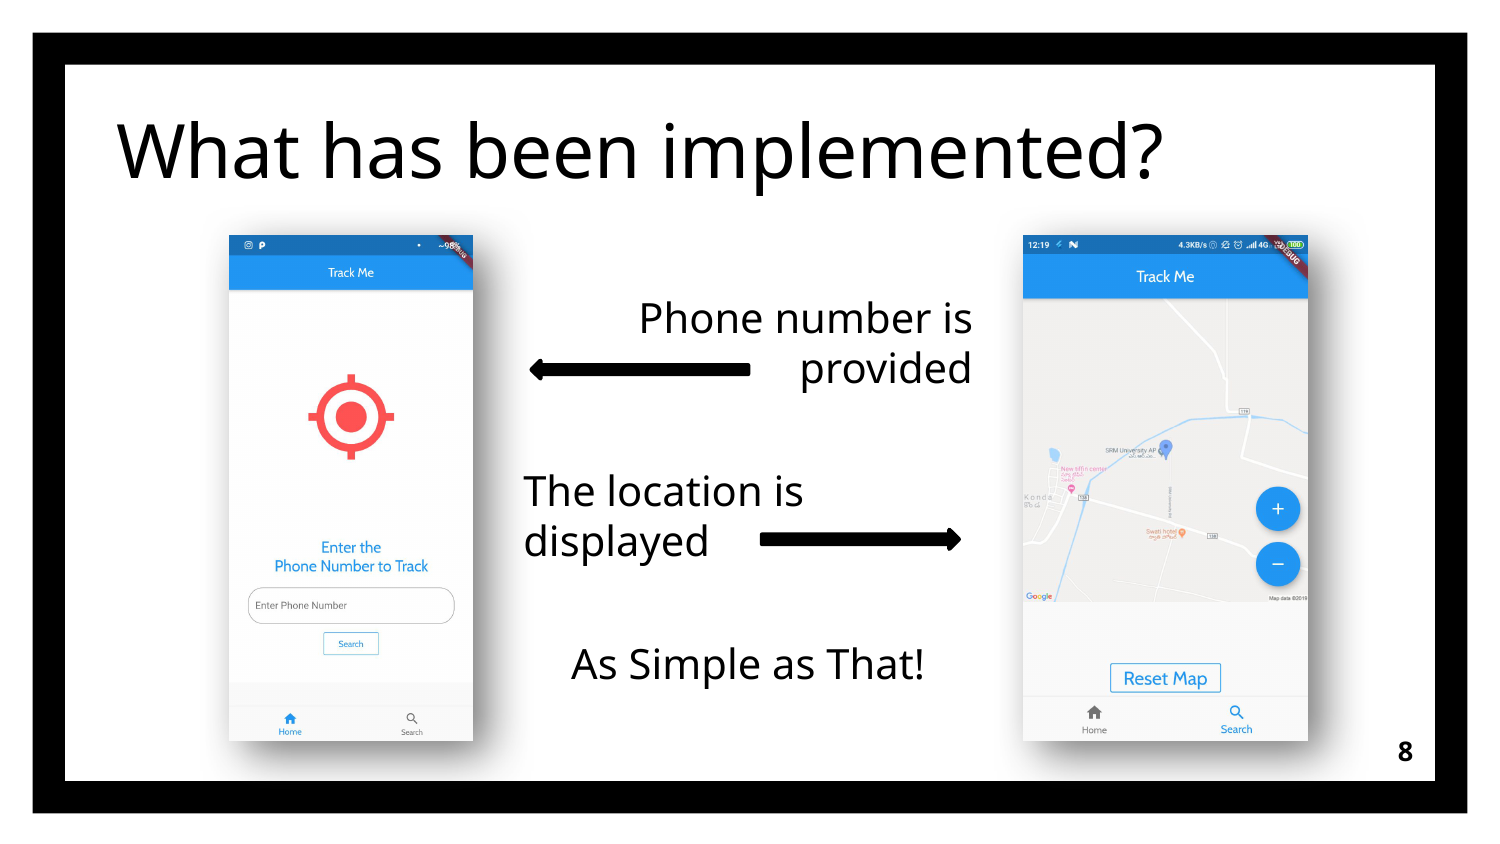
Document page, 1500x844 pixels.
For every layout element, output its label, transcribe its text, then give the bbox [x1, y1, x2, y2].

picture [1023, 235, 1309, 741]
slide_number 8 [1338, 720, 1429, 786]
text_box As Simple as That! [508, 579, 988, 703]
text_box [759, 527, 961, 551]
text_box [529, 358, 751, 381]
picture [229, 235, 473, 741]
text_box What has been implemented? [101, 17, 1500, 208]
text_box The location is displayed [508, 455, 988, 579]
text_box Phone number is provided [508, 283, 988, 407]
